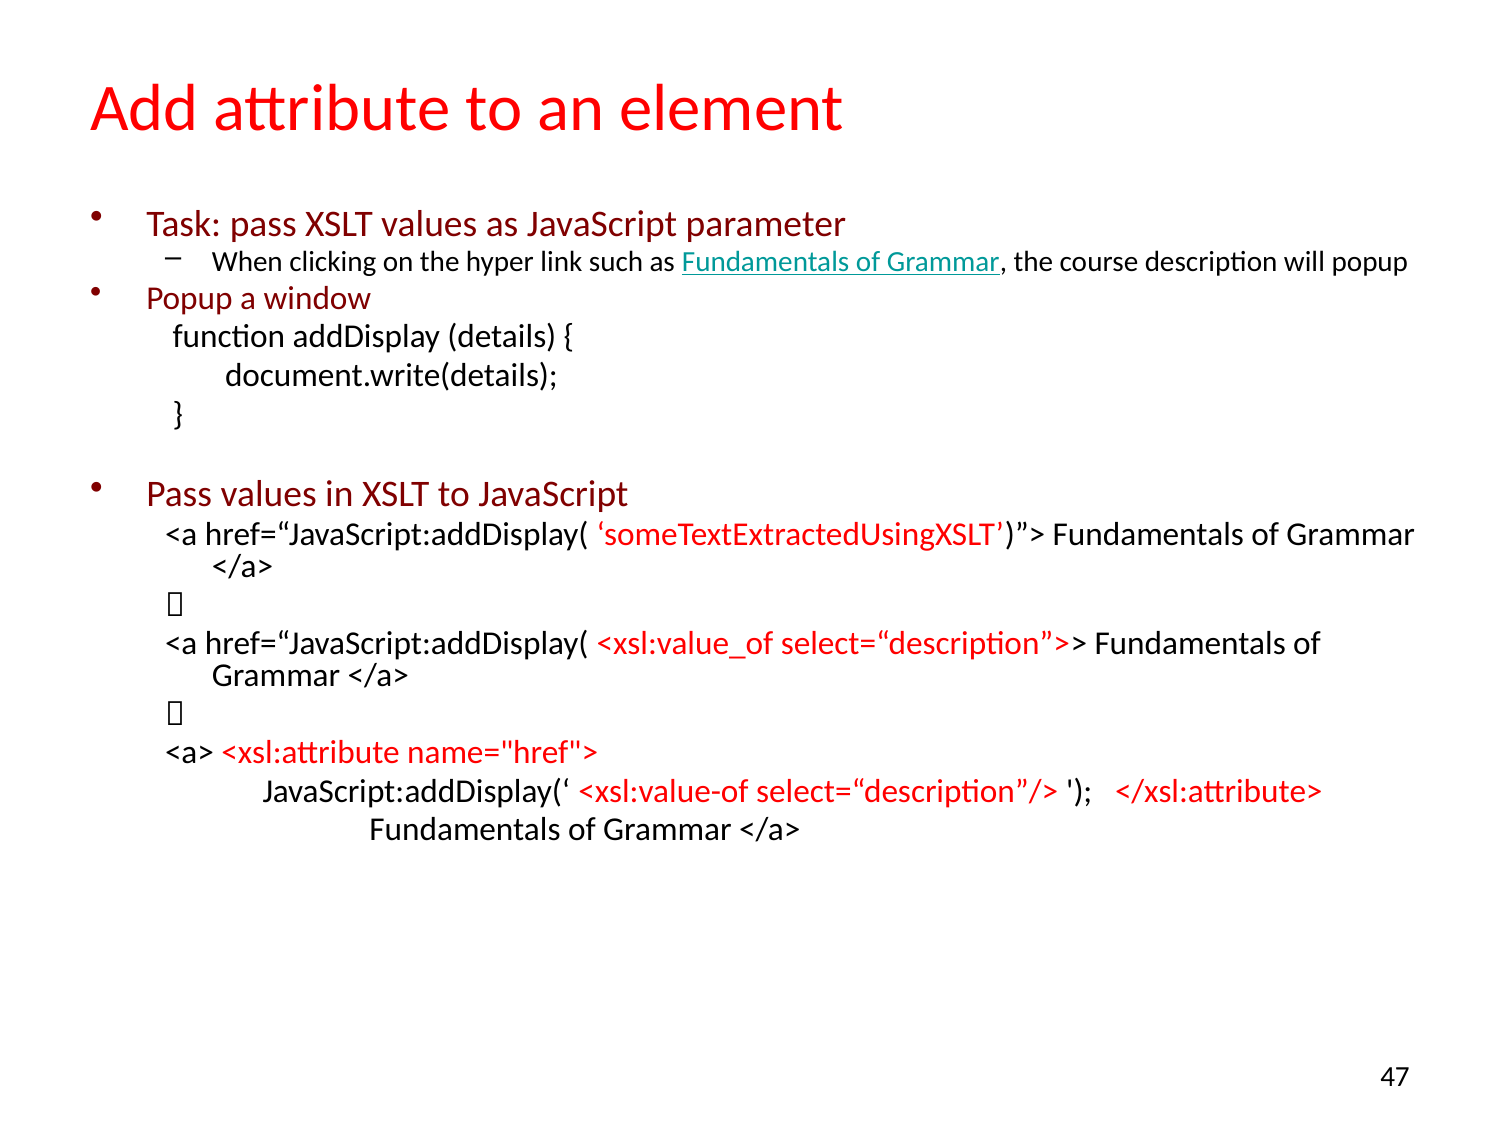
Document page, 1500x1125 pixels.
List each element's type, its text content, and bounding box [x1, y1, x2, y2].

list Task: pass XSLT values as JavaScript parameter When clicking on the hyper link such as Fundamentals of Grammar, the course description will popup Popup a window function addDisplay (details) { document.write(details); } Pass values in XSLT to JavaScript <a href=“JavaScript:addDisplay( ‘someTextExtractedUsingXSLT’)”> Fundamentals of Grammar </a>  <a href=“JavaScript:addDisplay( <xsl:value_of select=“description”>> Fundamentals of Grammar </a>  <a> <xsl:attribute name="href"> JavaScript:addDisplay(‘ <xsl:value-of select=“description”/> '); </xsl:attribute> Fundamentals of Grammar </a> [74, 199, 1438, 1006]
slide_number 47 [1074, 1049, 1426, 1103]
title Add attribute to an element [74, 44, 1426, 163]
